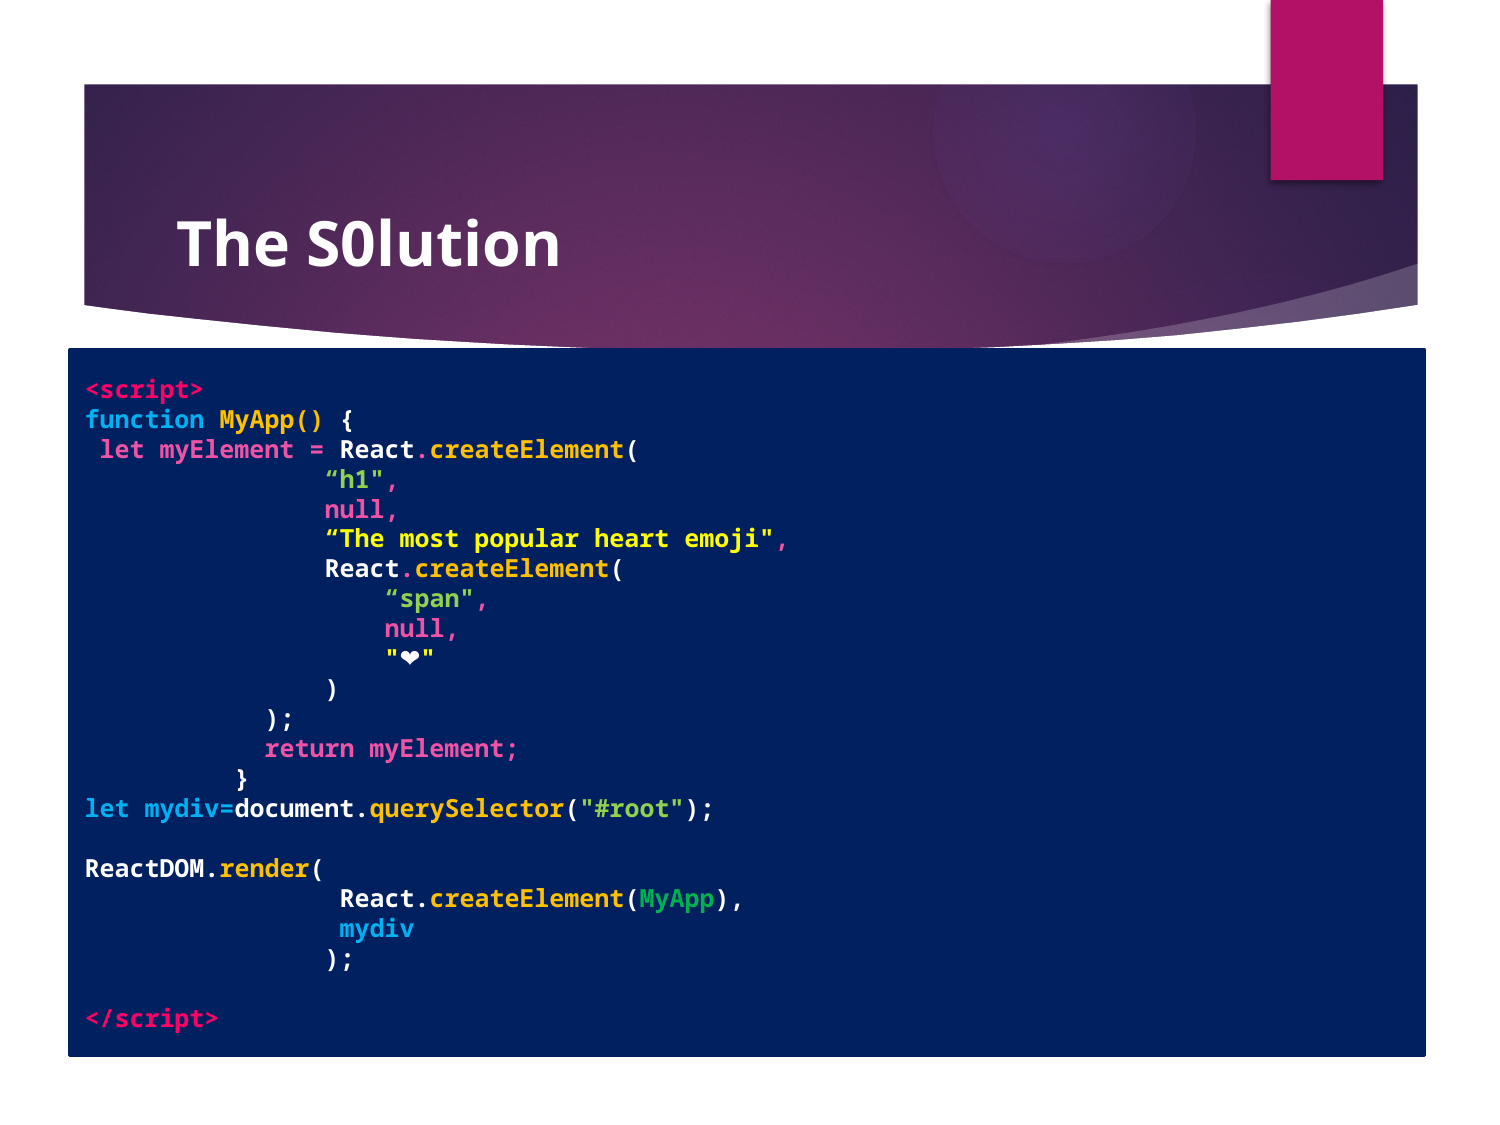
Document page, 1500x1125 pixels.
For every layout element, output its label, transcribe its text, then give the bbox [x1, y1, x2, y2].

text_box <script> function MyApp() { let myElement = React.createElement( “h1", null, “The most popular heart emoji", React.createElement( “span", null, "❤️" ) ); return myElement; } let mydiv=document.querySelector("#root"); ReactDOM.render( React.createElement(MyApp), mydiv ); </script> [68, 348, 1426, 1057]
text_box The S0lution [24, 113, 1022, 289]
title [46, 23, 1447, 186]
